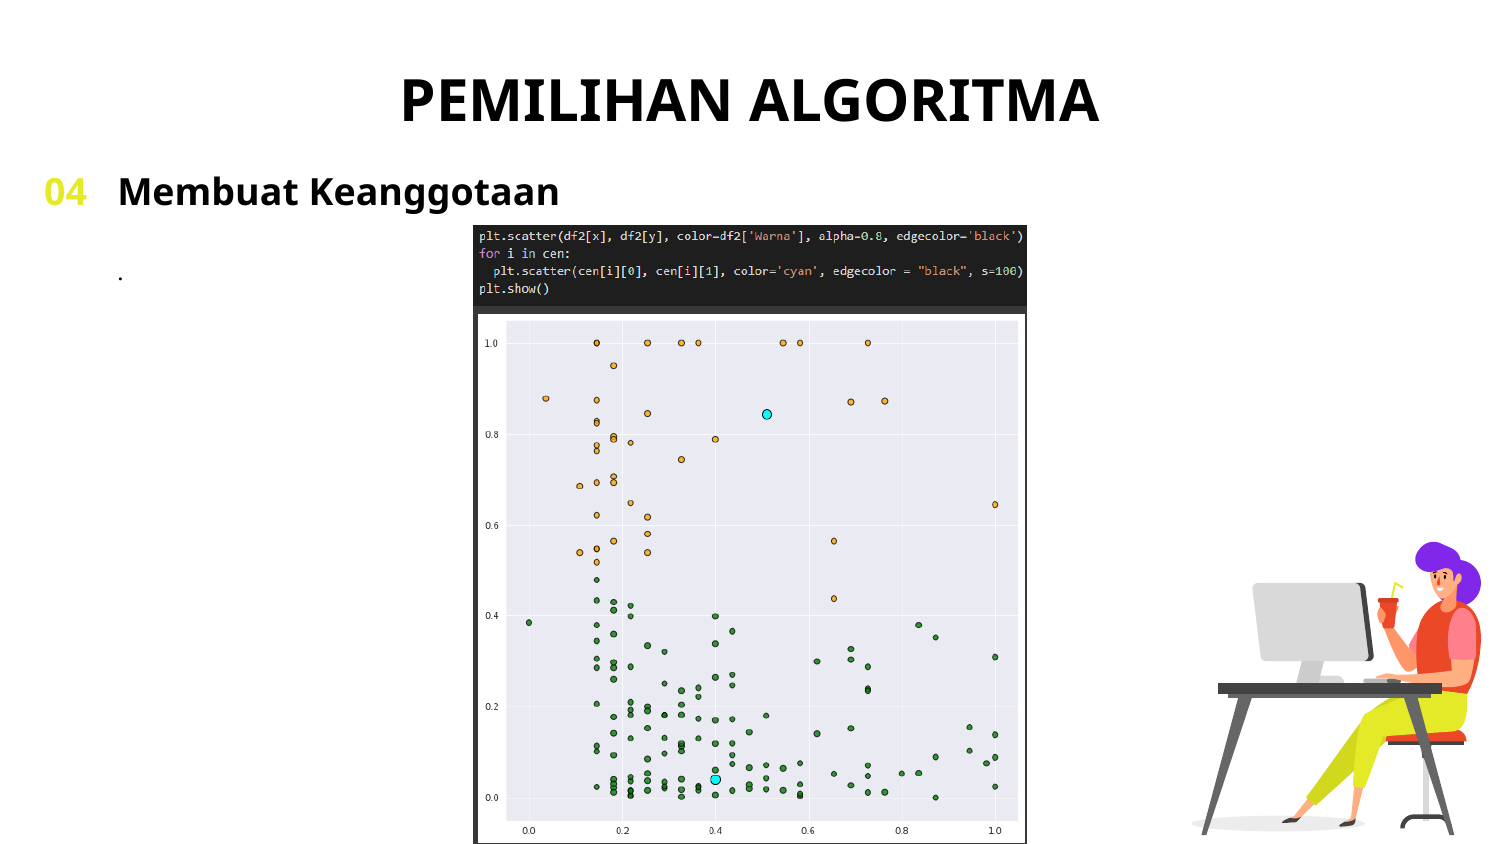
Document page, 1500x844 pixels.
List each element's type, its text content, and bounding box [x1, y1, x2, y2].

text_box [26, 163, 582, 338]
picture [472, 225, 1028, 844]
title PEMILIHAN ALGORITMA [75, 67, 1425, 129]
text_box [1191, 541, 1482, 836]
